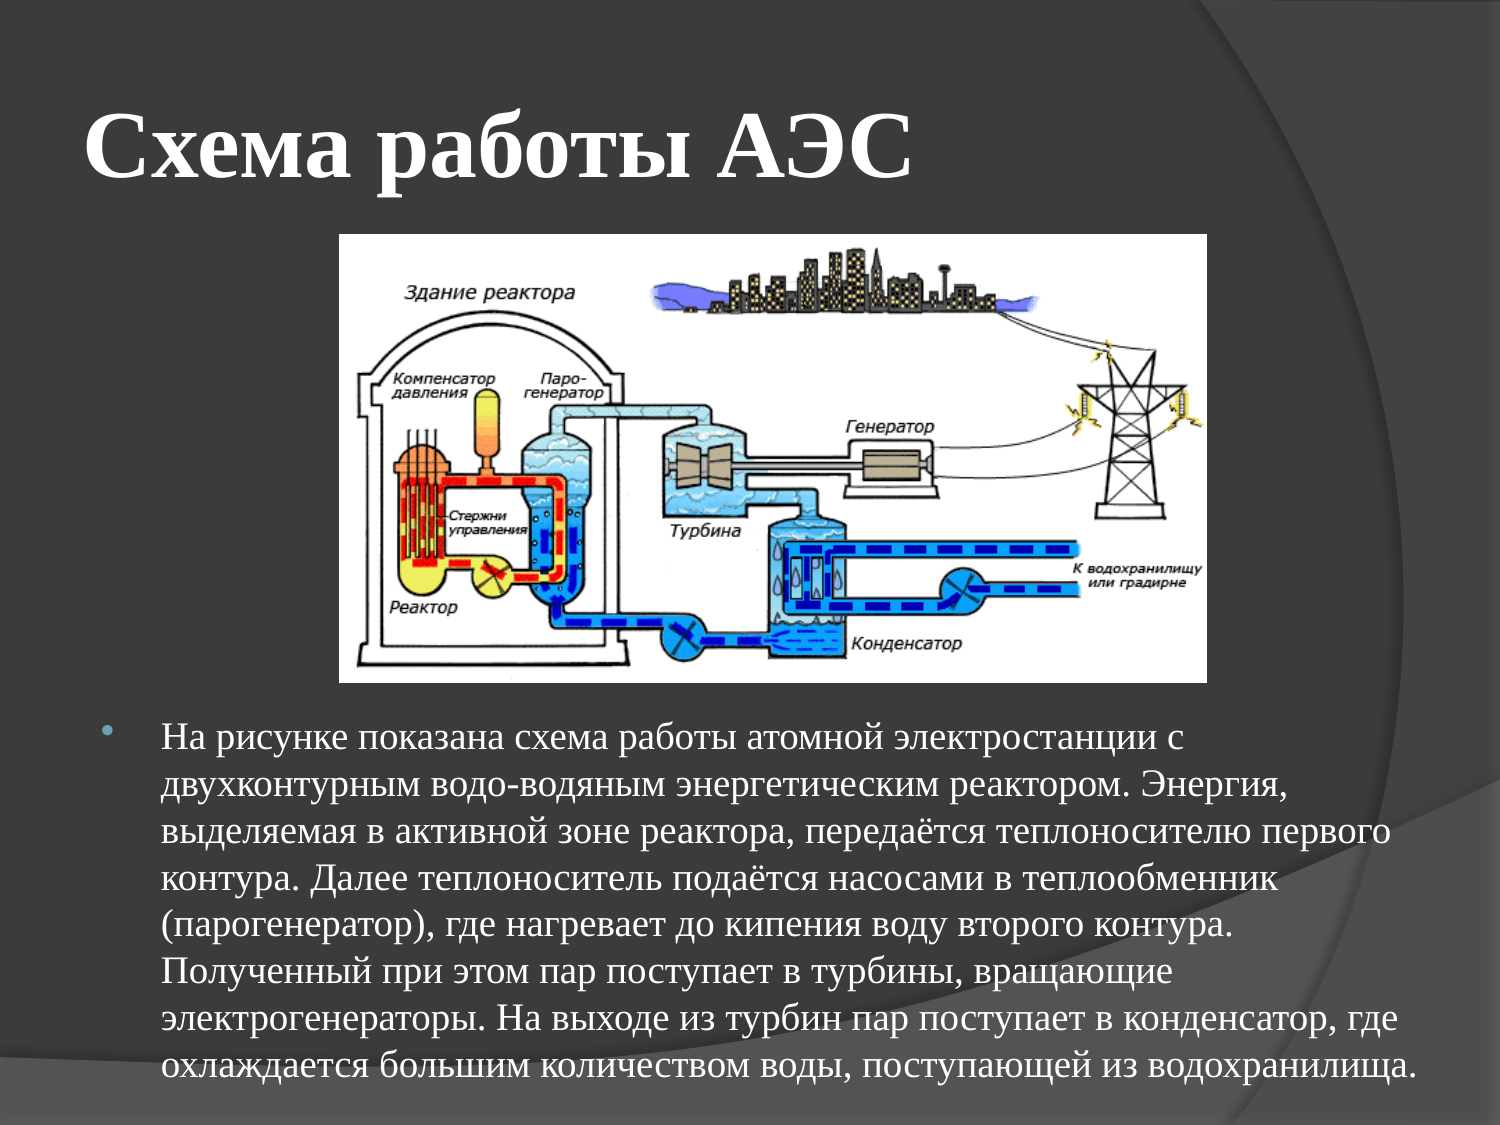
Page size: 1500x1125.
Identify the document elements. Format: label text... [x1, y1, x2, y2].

list На рисунке показана схема работы атомной электростанции с двухконтурным водо-водяным энергетическим реактором. Энергия, выделяемая в активной зоне реактора, передаётся теплоносителю первого контура. Далее теплоноситель подаётся насосами в теплообменник (парогенератор), где нагревает до кипения воду второго контура. Полученный при этом пар поступает в турбины, вращающие электрогенераторы. На выходе из турбин пар поступает в конденсатор, где охлаждается большим количеством воды, поступающей из водохранилища. [82, 703, 1437, 1102]
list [339, 234, 1208, 683]
title Схема работы АЭС [75, 45, 1300, 233]
